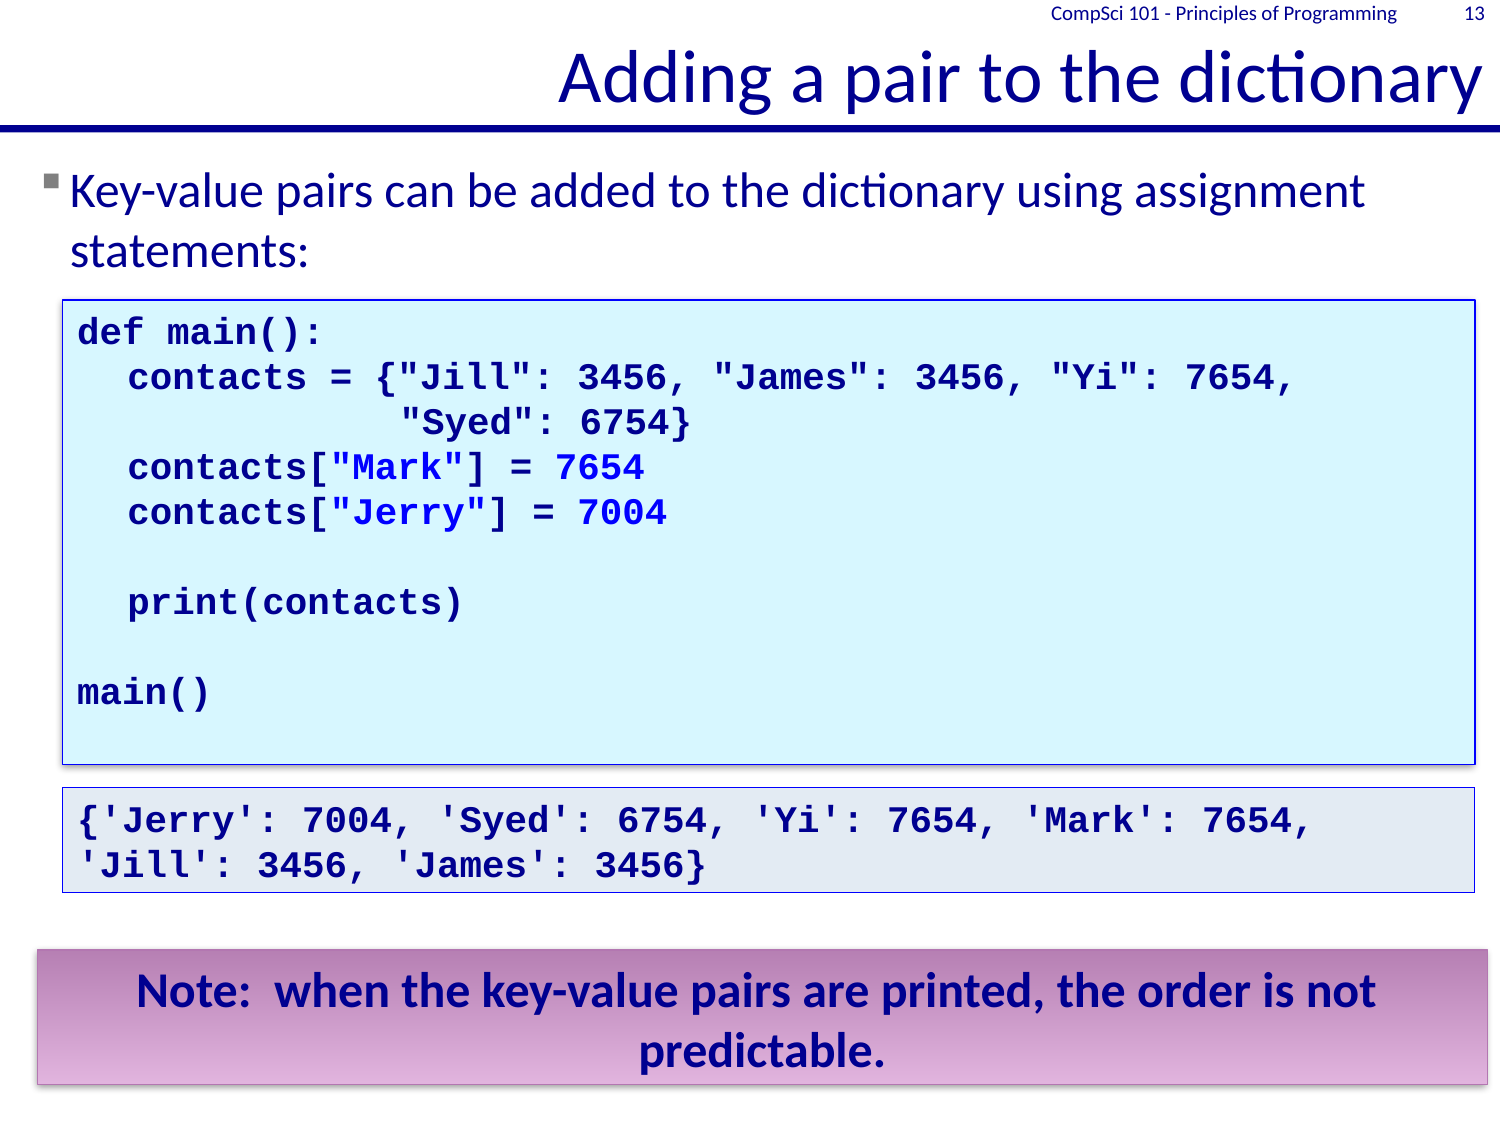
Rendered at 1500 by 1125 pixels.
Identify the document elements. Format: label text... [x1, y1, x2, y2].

title Adding a pair to the dictionary [0, 0, 1500, 125]
text_box Note: when the key-value pairs are printed, the order is not predictable. [37, 949, 1488, 1085]
footer CompSci 101 - Principles of Programming [962, 0, 1412, 25]
text_box def main(): contacts = {"Jill": 3456, "James": 3456, "Yi": 7654, "Syed": 6754} contacts["Mark"] = 7654 contacts["Jerry"] = 7004 print(contacts) main() [62, 299, 1476, 765]
text_box {'Jerry': 7004, 'Syed': 6754, 'Yi': 7654, 'Mark': 7654, 'Jill': 3456, 'James': 3456} [62, 787, 1475, 893]
slide_number 13 [1412, 0, 1500, 25]
list Key-value pairs can be added to the dictionary using assignment statements: . [24, 149, 1500, 1100]
